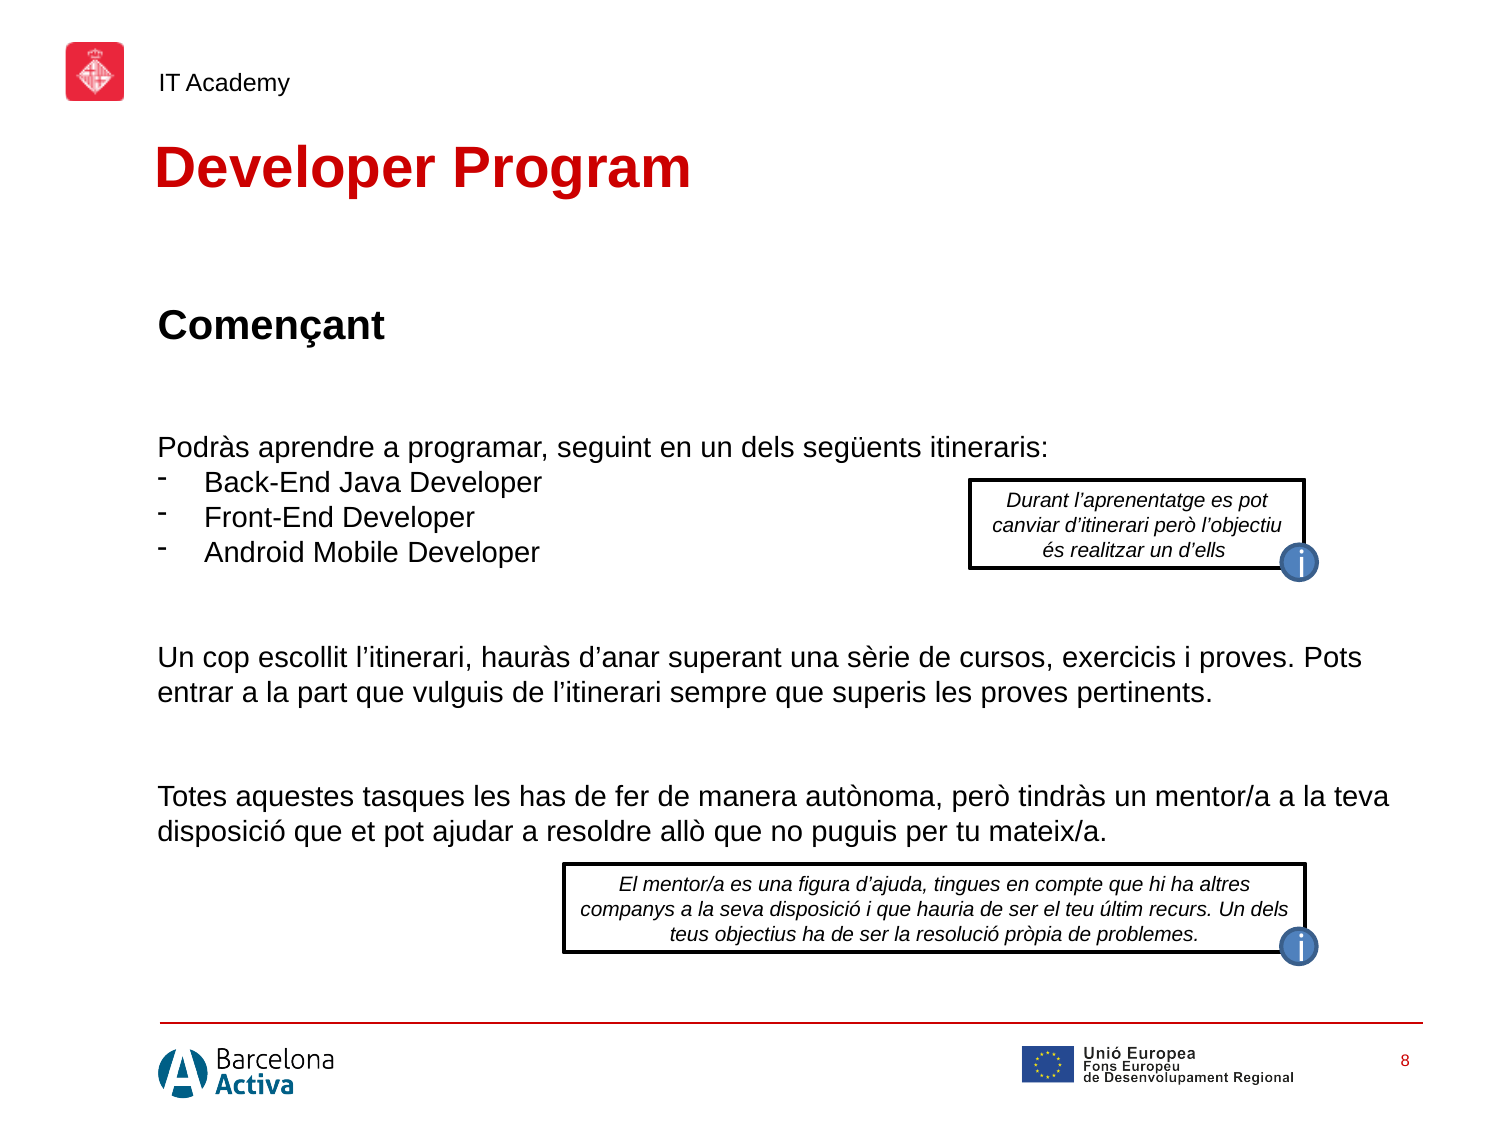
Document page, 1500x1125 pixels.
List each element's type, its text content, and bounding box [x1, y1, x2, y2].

text_box El mentor/a es una figura d’ajuda, tingues en compte que hi ha altres companys a la seva disposició i que hauria de ser el teu últim recurs. Un dels teus objectius ha de ser la resolució pròpia de problemes. [562, 862, 1307, 954]
text_box Podràs aprendre a programar, seguint en un dels següents itineraris: Back-End Java Developer Front-End Developer Android Mobile Developer Un cop escollit l’itinerari, hauràs d’anar superant una sèrie de cursos, exercicis i proves. Pots entrar a la part que vulguis de l’itinerari sempre que superis les proves pertinents. Totes aquestes tasques les has de fer de manera autònoma, però tindràs un mentor/a a la teva disposició que et pot ajudar a resoldre allò que no puguis per tu mateix/a. [142, 420, 1407, 995]
slide_number 8 [1074, 1042, 1425, 1103]
text_box IT Academy [143, 58, 313, 104]
picture [147, 1034, 343, 1110]
text_box Començant [142, 290, 1069, 356]
text_box Durant l’aprenentatge es pot canviar d’itinerari però l’objectiu és realitzar un d’ells [968, 478, 1306, 570]
text_box Developer Program [140, 121, 1416, 268]
picture [1021, 1046, 1074, 1085]
text_box i [1279, 926, 1319, 967]
text_box i [1279, 542, 1320, 583]
